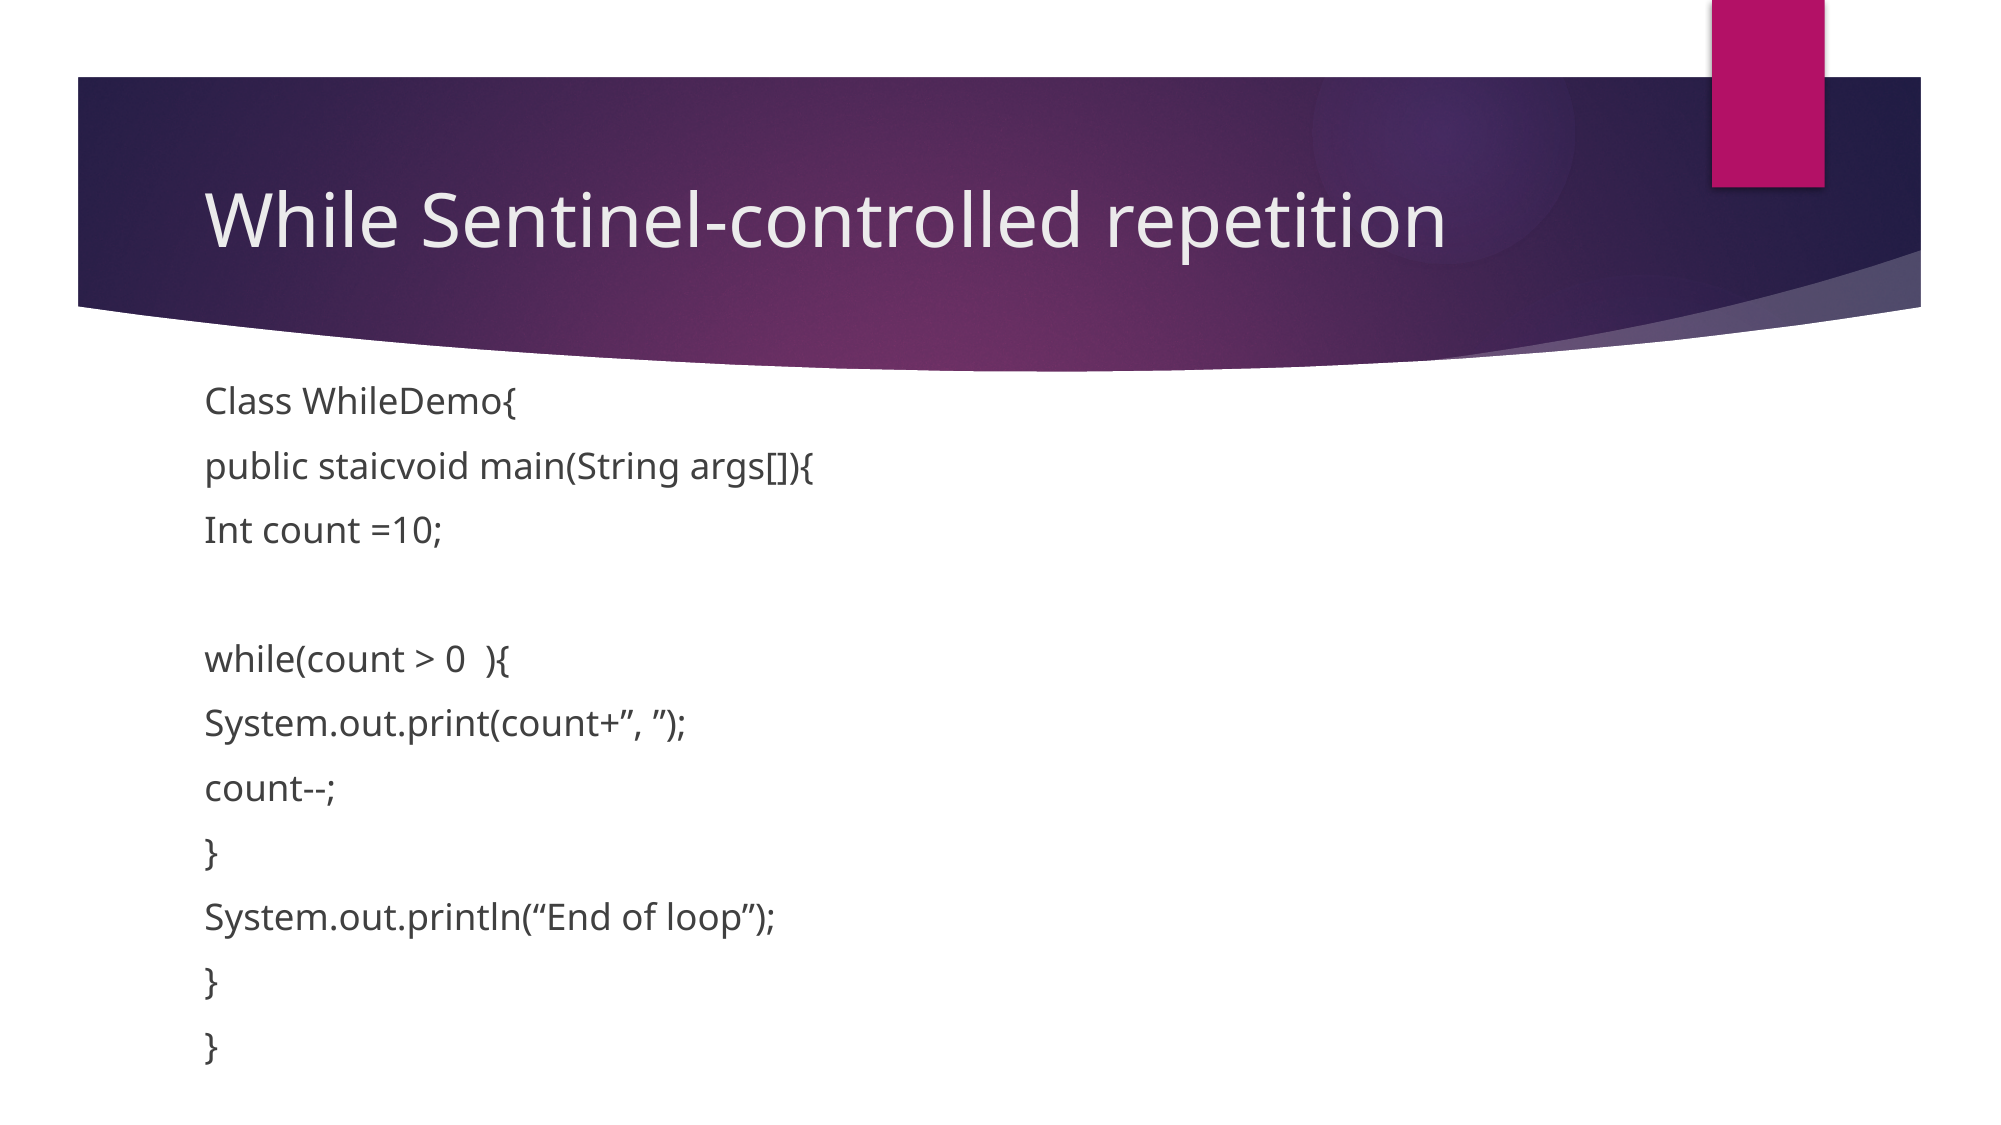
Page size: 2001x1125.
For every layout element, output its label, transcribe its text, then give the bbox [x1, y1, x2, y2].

title While Sentinel-controlled repetition [189, 159, 1627, 276]
list Class WhileDemo{ public staicvoid main(String args[]){ Int count =10; while(count > 0 ){ System.out.print(count+”, ”); count--; } System.out.println(“End of loop”); } } [189, 370, 1638, 1075]
